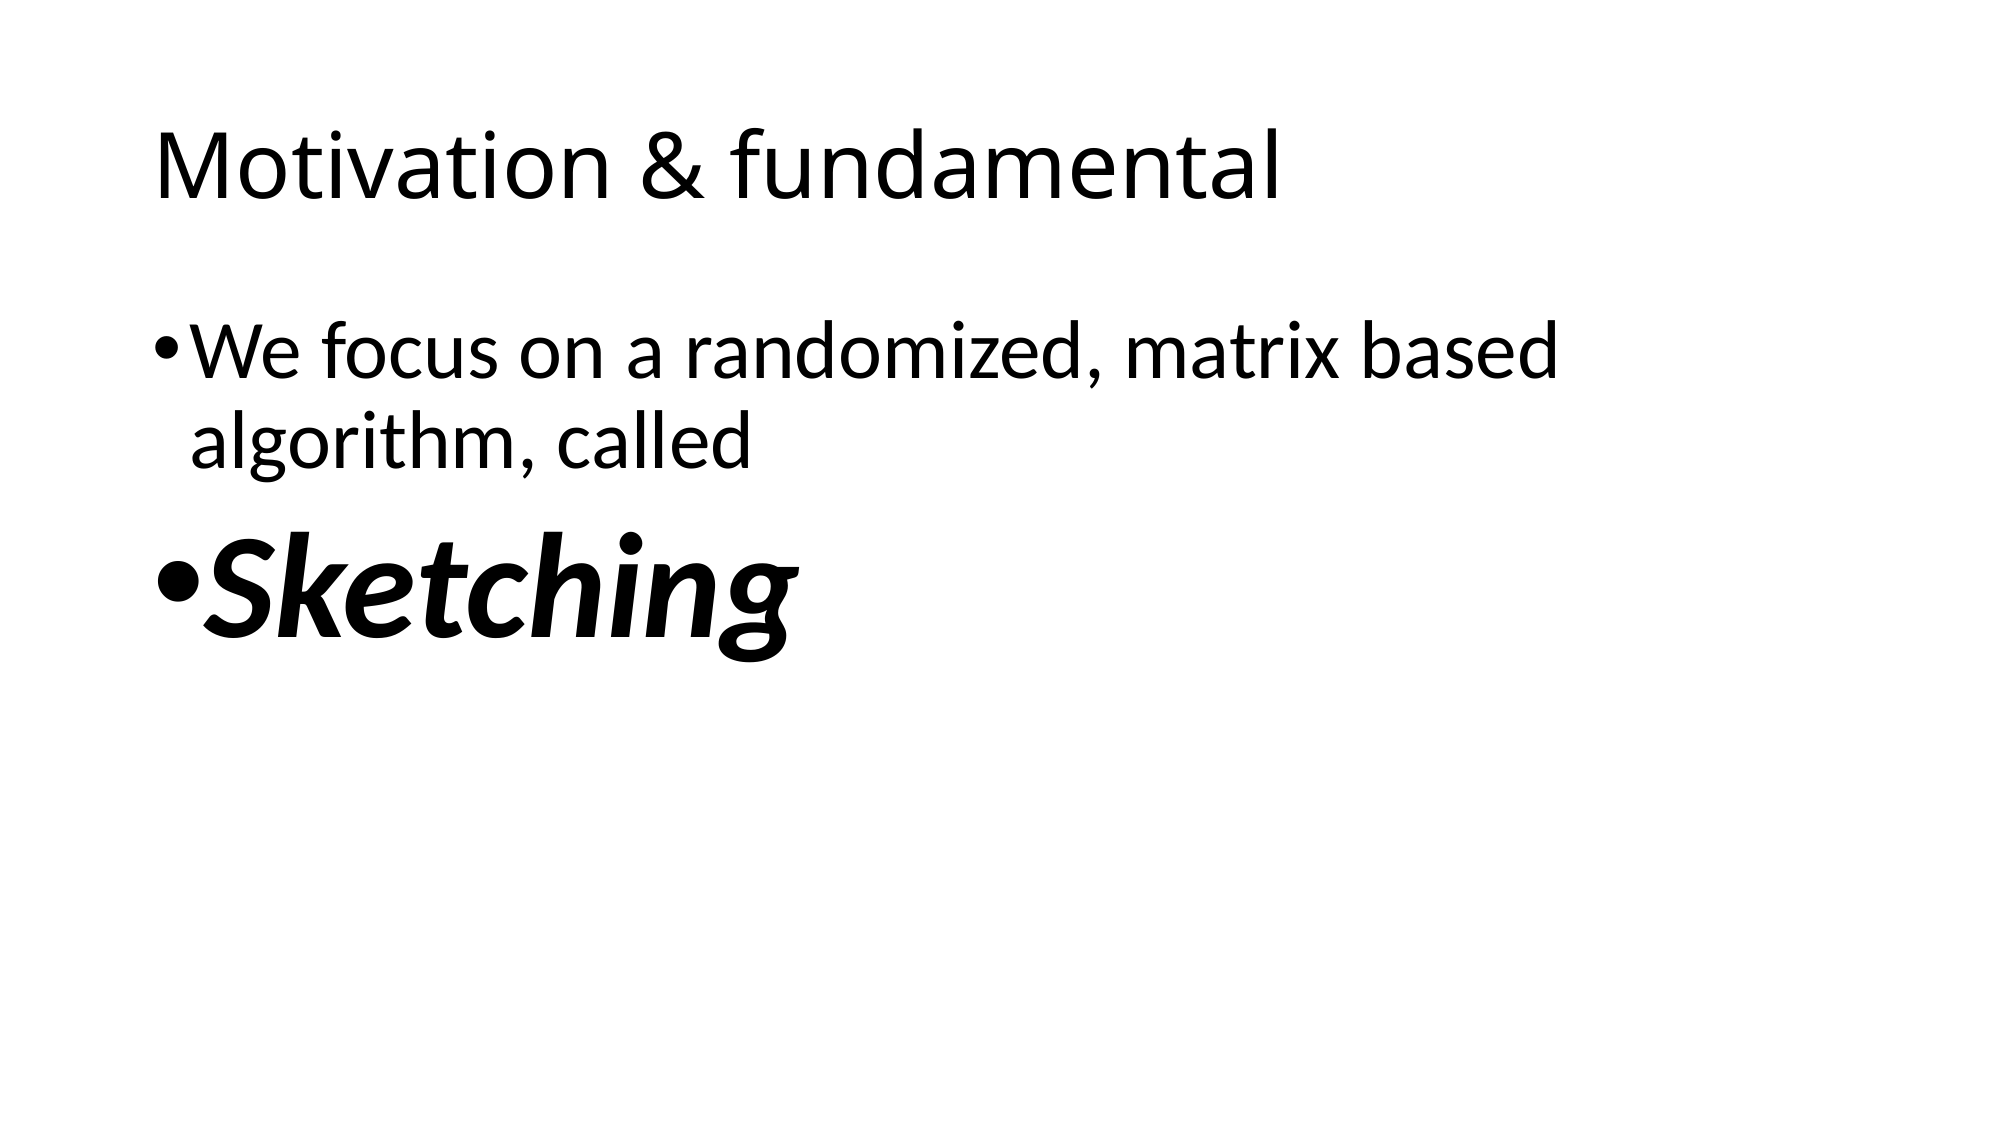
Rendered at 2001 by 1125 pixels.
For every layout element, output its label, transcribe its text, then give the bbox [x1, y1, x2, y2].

list We focus on a randomized, matrix based algorithm, called Sketching [137, 299, 1863, 1014]
title Motivation & fundamental [137, 59, 1863, 278]
